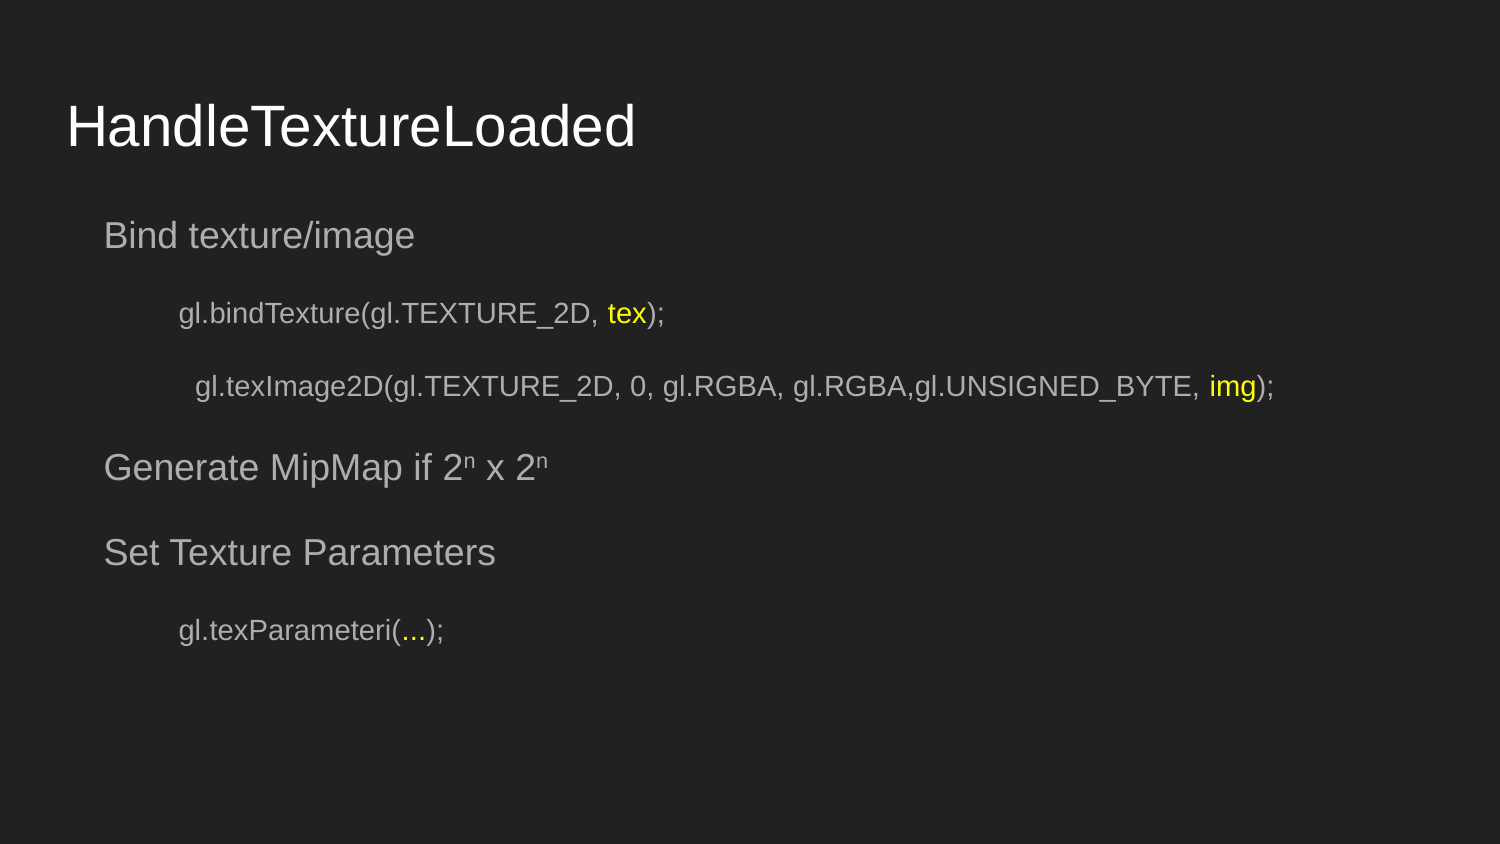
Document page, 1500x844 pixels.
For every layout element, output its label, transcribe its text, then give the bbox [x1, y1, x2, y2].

list Bind texture/image gl.bindTexture(gl.TEXTURE_2D, tex); gl.texImage2D(gl.TEXTURE_2D, 0, gl.RGBA, gl.RGBA,gl.UNSIGNED_BYTE, img); Generate MipMap if 2n x 2n Set Texture Parameters gl.texParameteri(...); [51, 189, 1449, 750]
title HandleTextureLoaded [51, 72, 1449, 167]
